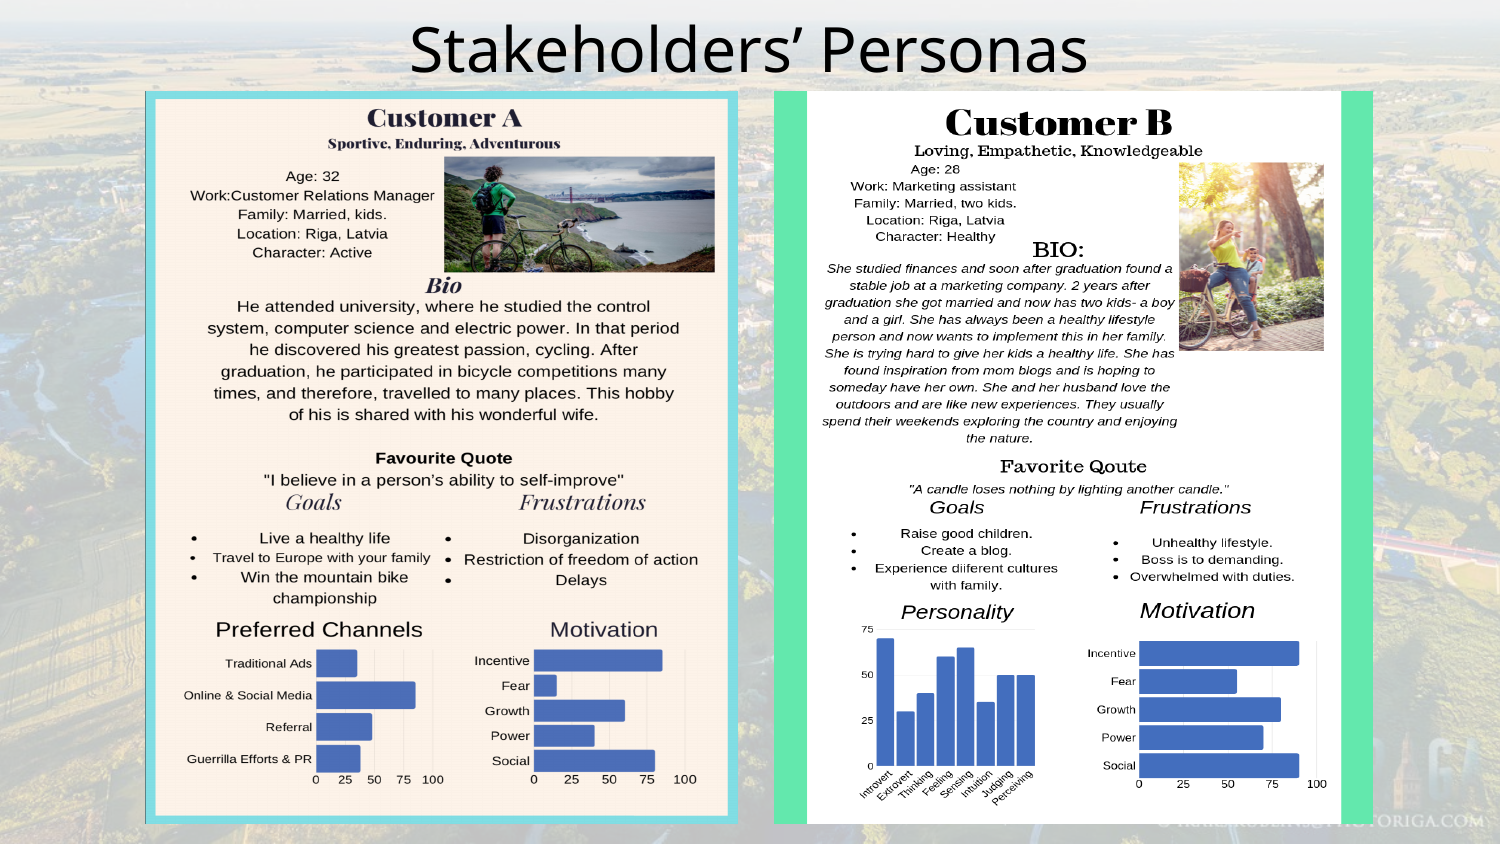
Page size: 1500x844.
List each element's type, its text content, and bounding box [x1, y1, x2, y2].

picture [773, 91, 1373, 825]
title Stakeholders’ Personas [51, 15, 1449, 81]
picture [145, 91, 738, 825]
